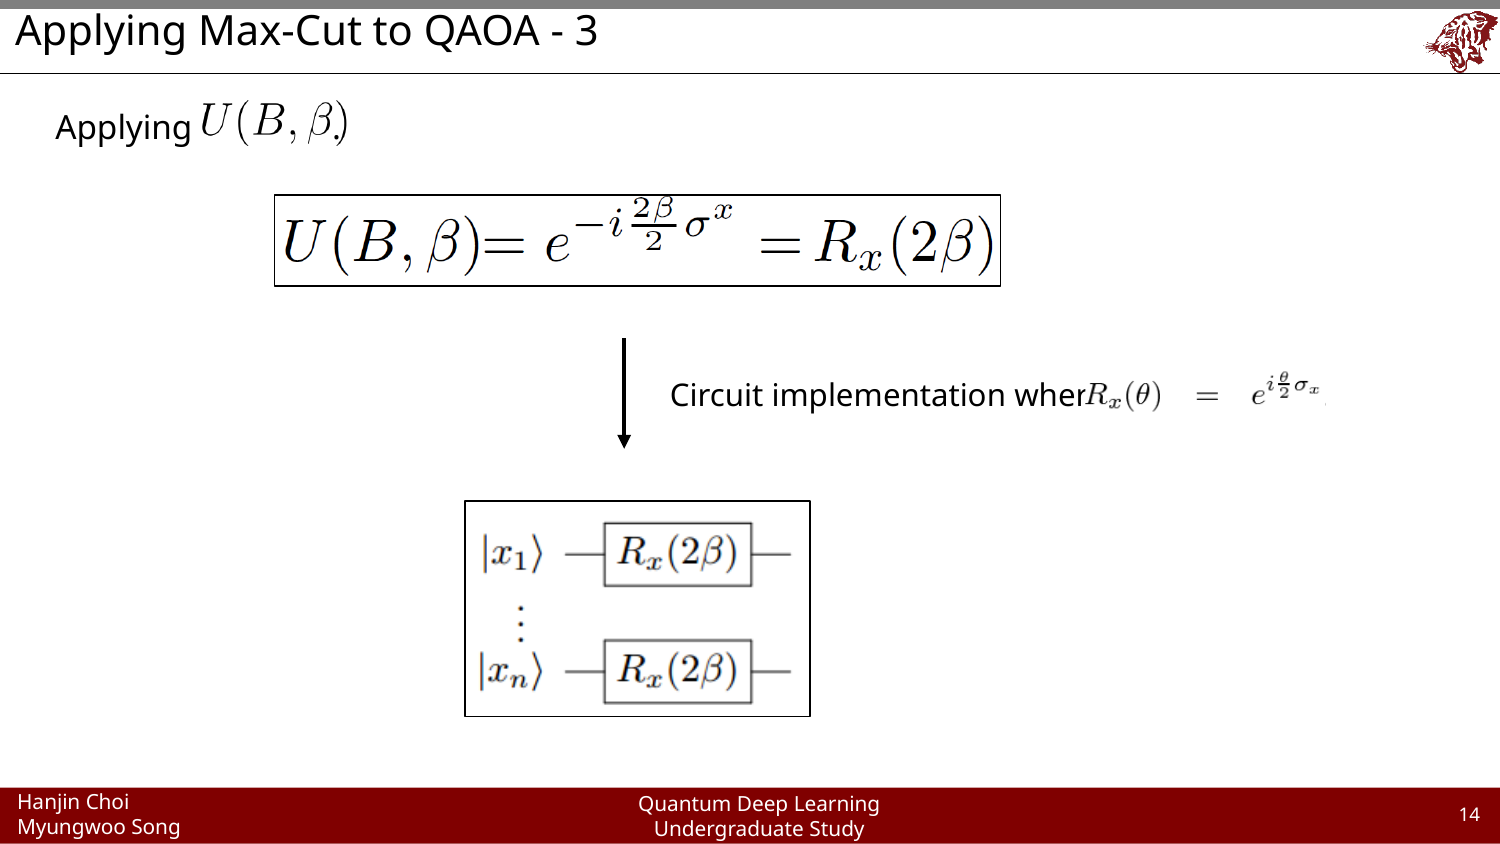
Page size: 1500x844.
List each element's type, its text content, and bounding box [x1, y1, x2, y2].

picture [275, 195, 1000, 286]
picture [198, 100, 347, 146]
picture [1422, 11, 1498, 73]
picture [465, 501, 810, 717]
slide_number 14 [1157, 792, 1495, 838]
text_box Circuit implementation where . [655, 360, 1397, 413]
text_box Applying . [40, 91, 531, 155]
picture [1085, 366, 1326, 420]
title Applying Max-Cut to QAOA - 3 [0, 0, 1314, 64]
